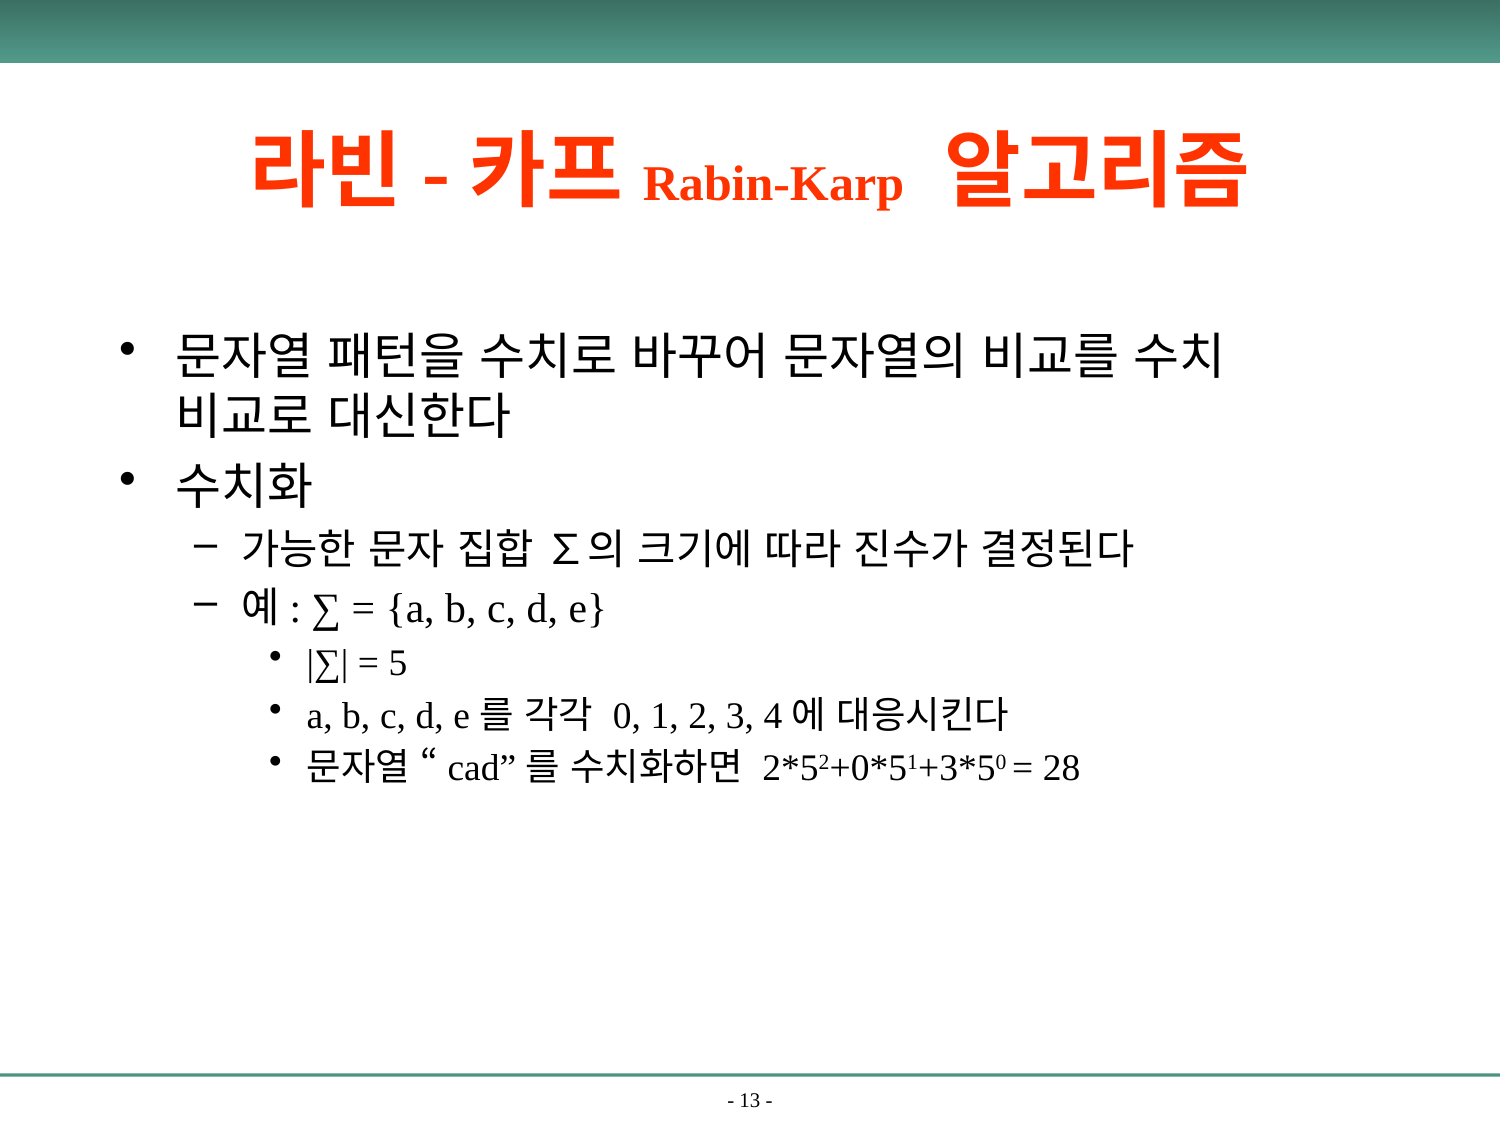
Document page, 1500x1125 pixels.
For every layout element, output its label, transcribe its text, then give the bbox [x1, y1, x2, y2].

title 라빈-카프Rabin-Karp 알고리즘 [112, 72, 1388, 261]
list 문자열 패턴을 수치로 바꾸어 문자열의 비교를 수치 비교로 대신한다 수치화 가능한 문자 집합 ∑의 크기에 따라 진수가 결정된다 예: ∑ = {a, b, c, d, e} |∑| = 5 a, b, c, d, e를 각각 0, 1, 2, 3, 4에 대응시킨다 문자열 “cad”를 수치화하면 2*52+0*51+3*50 = 28 [104, 316, 1380, 894]
